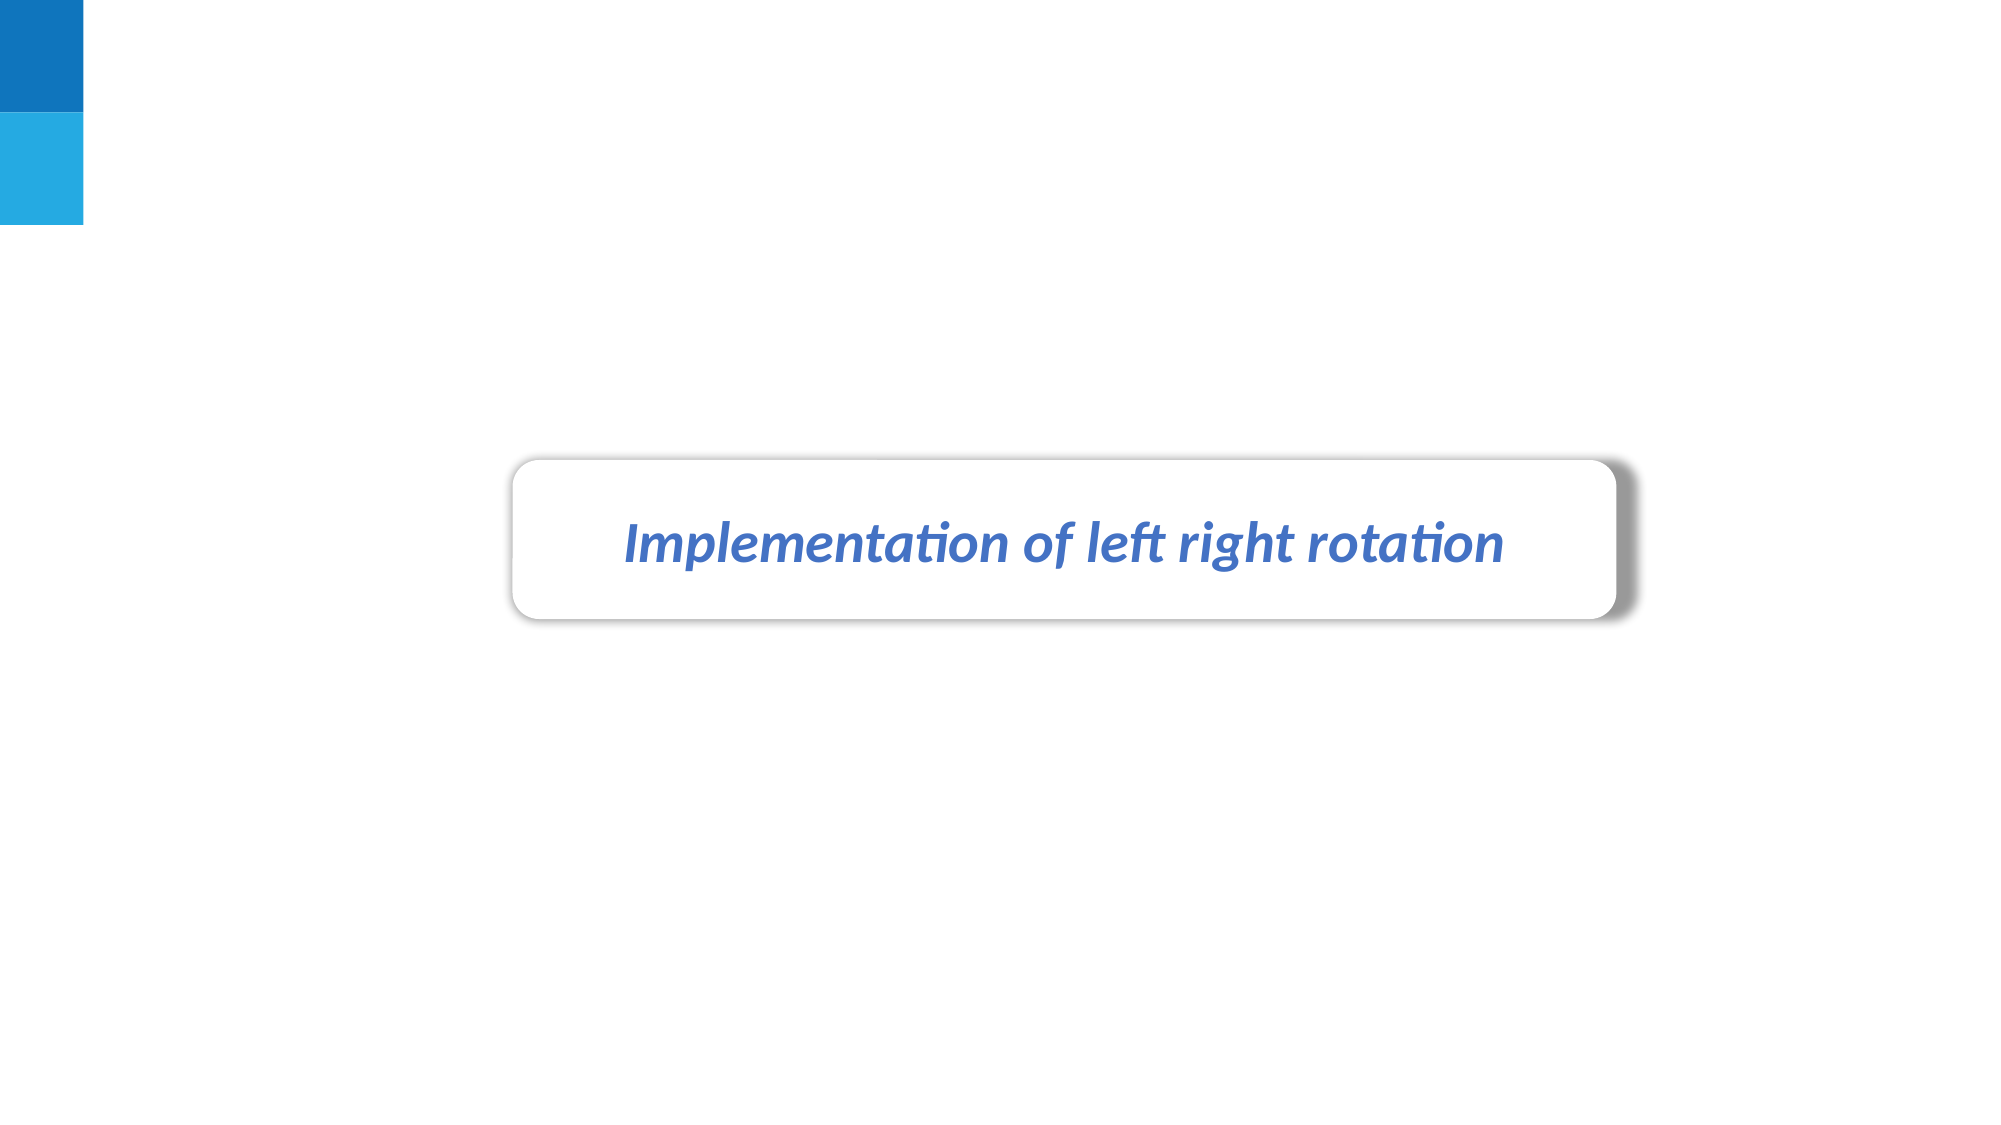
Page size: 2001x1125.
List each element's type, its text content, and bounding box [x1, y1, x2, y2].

text_box Implementation of left right rotation [512, 459, 1617, 620]
